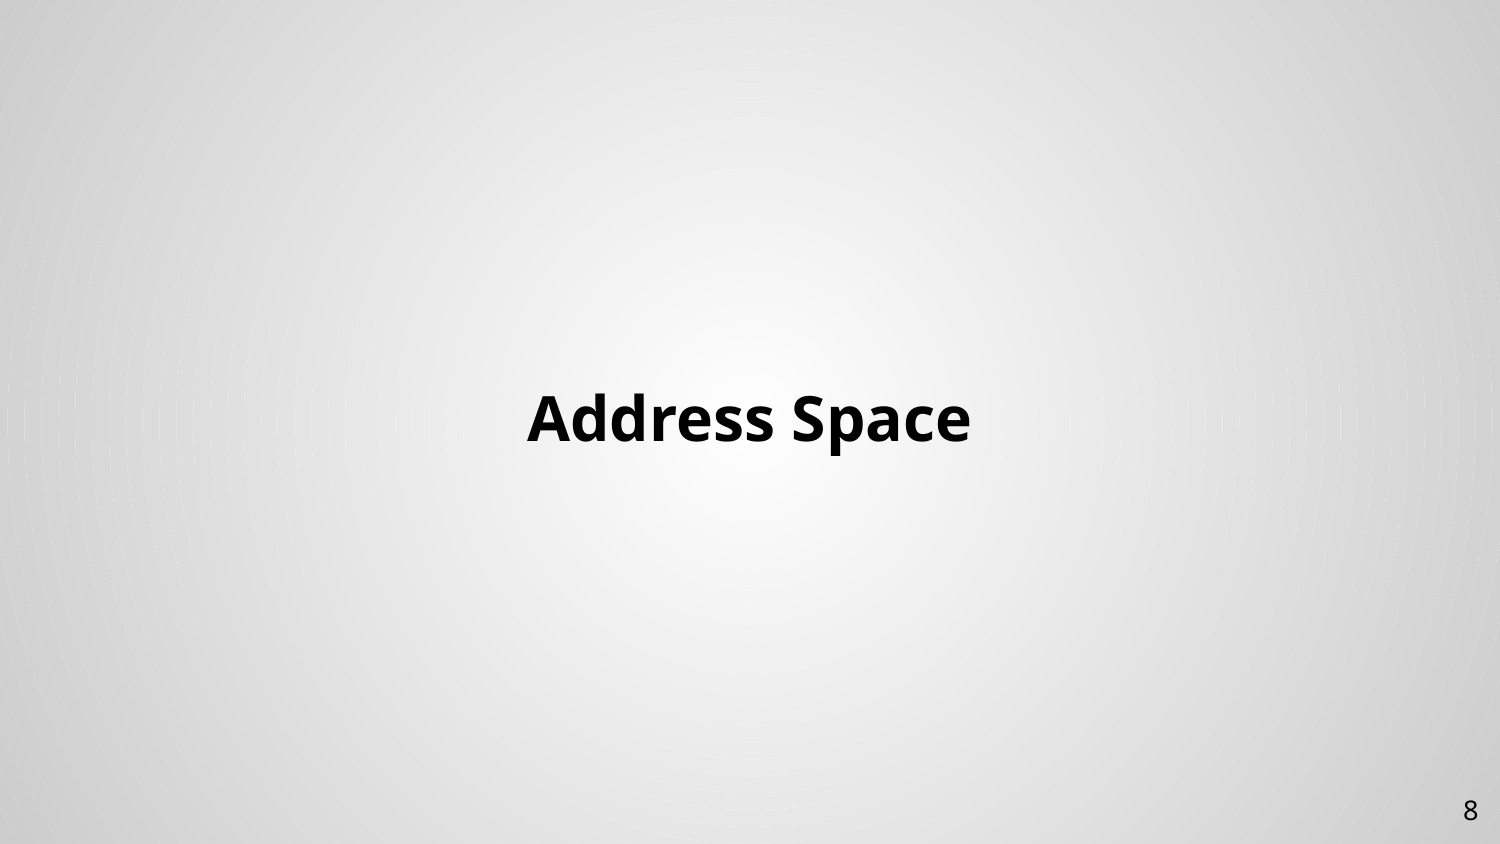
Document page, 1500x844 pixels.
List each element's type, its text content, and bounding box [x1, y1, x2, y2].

slide_number 8 [1403, 779, 1494, 844]
title Address Space [75, 375, 1425, 469]
